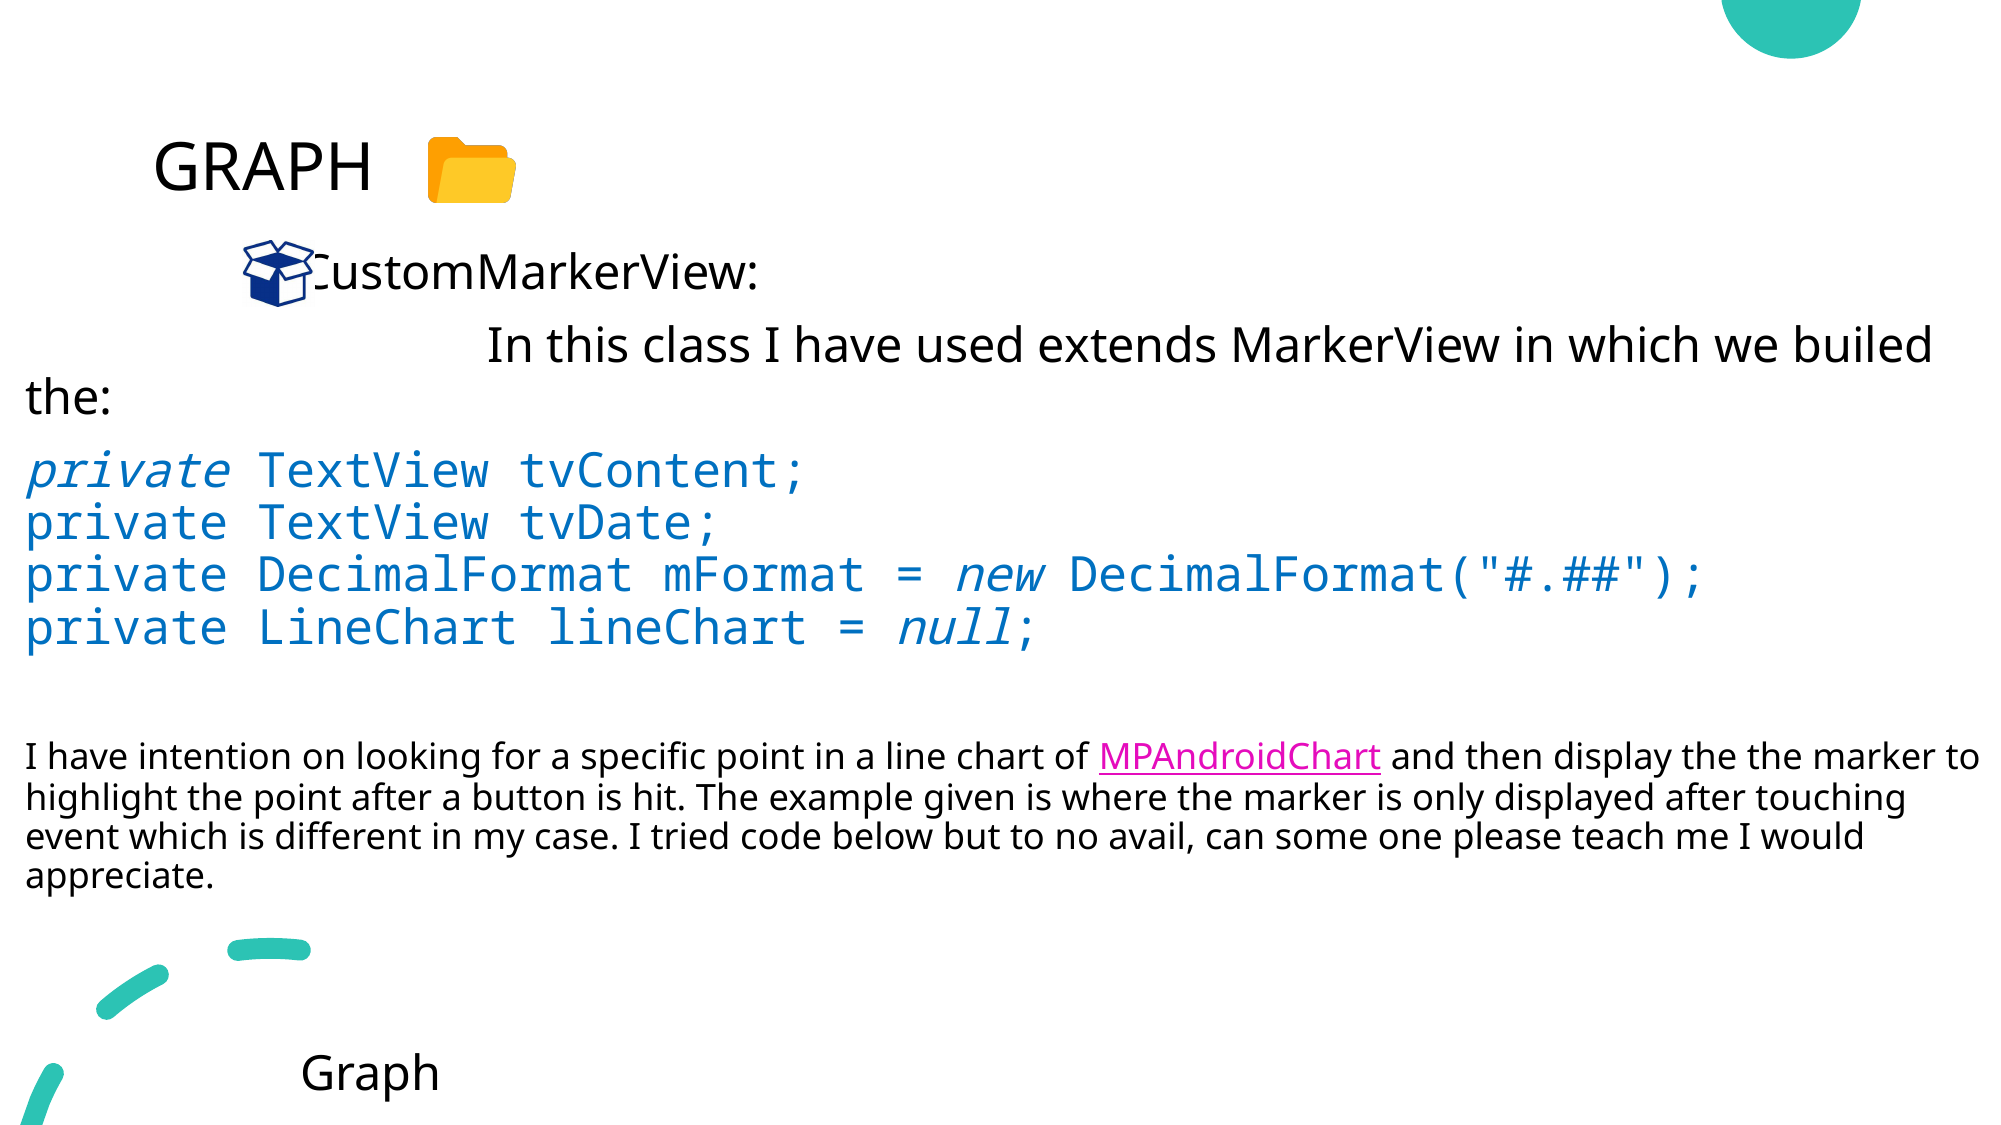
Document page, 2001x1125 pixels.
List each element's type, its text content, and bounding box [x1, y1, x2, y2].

picture [428, 137, 516, 203]
list CustomMarkerView: In this class I have used extends MarkerView in which we builed the: private TextView tvContent; private TextView tvDate; private DecimalFormat mFormat = new DecimalFormat("#.##"); private LineChart lineChart = null; I have intention on looking for a specific point in a line chart of MPAndroidChart and then display the the marker to highlight the point after a button is hit. The example given is where the marker is only displayed after touching event which is different in my case. I tried code below but to no avail, can some one please teach me I would appreciate. Graph [10, 240, 1997, 1110]
picture [241, 240, 315, 307]
title GRAPH [137, 59, 1863, 240]
